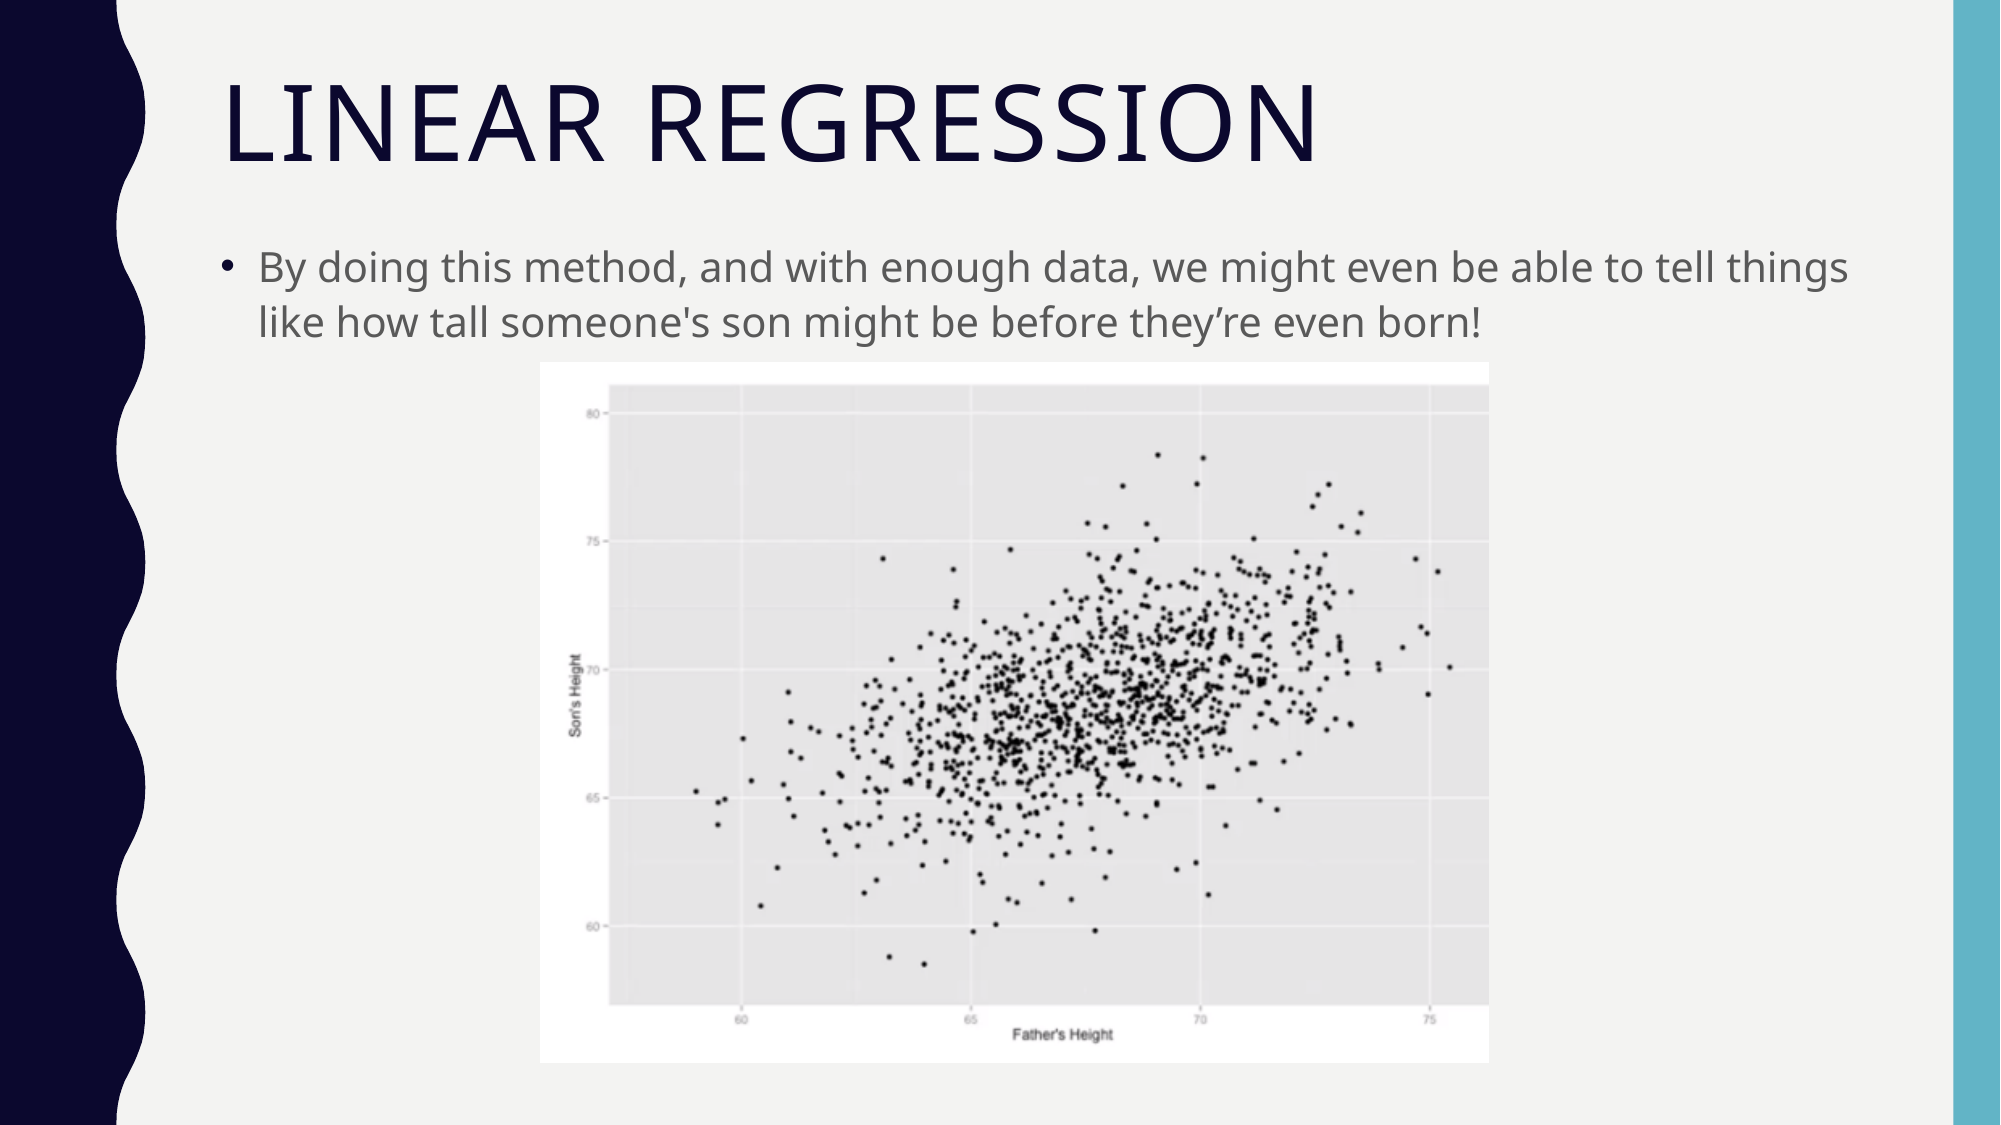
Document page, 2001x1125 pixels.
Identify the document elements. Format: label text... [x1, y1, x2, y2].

title Linear regression [205, 62, 1875, 228]
list By doing this method, and with enough data, we might even be able to tell things like how tall someone's son might be before they’re even born! [205, 228, 1875, 818]
picture [540, 362, 1489, 1063]
